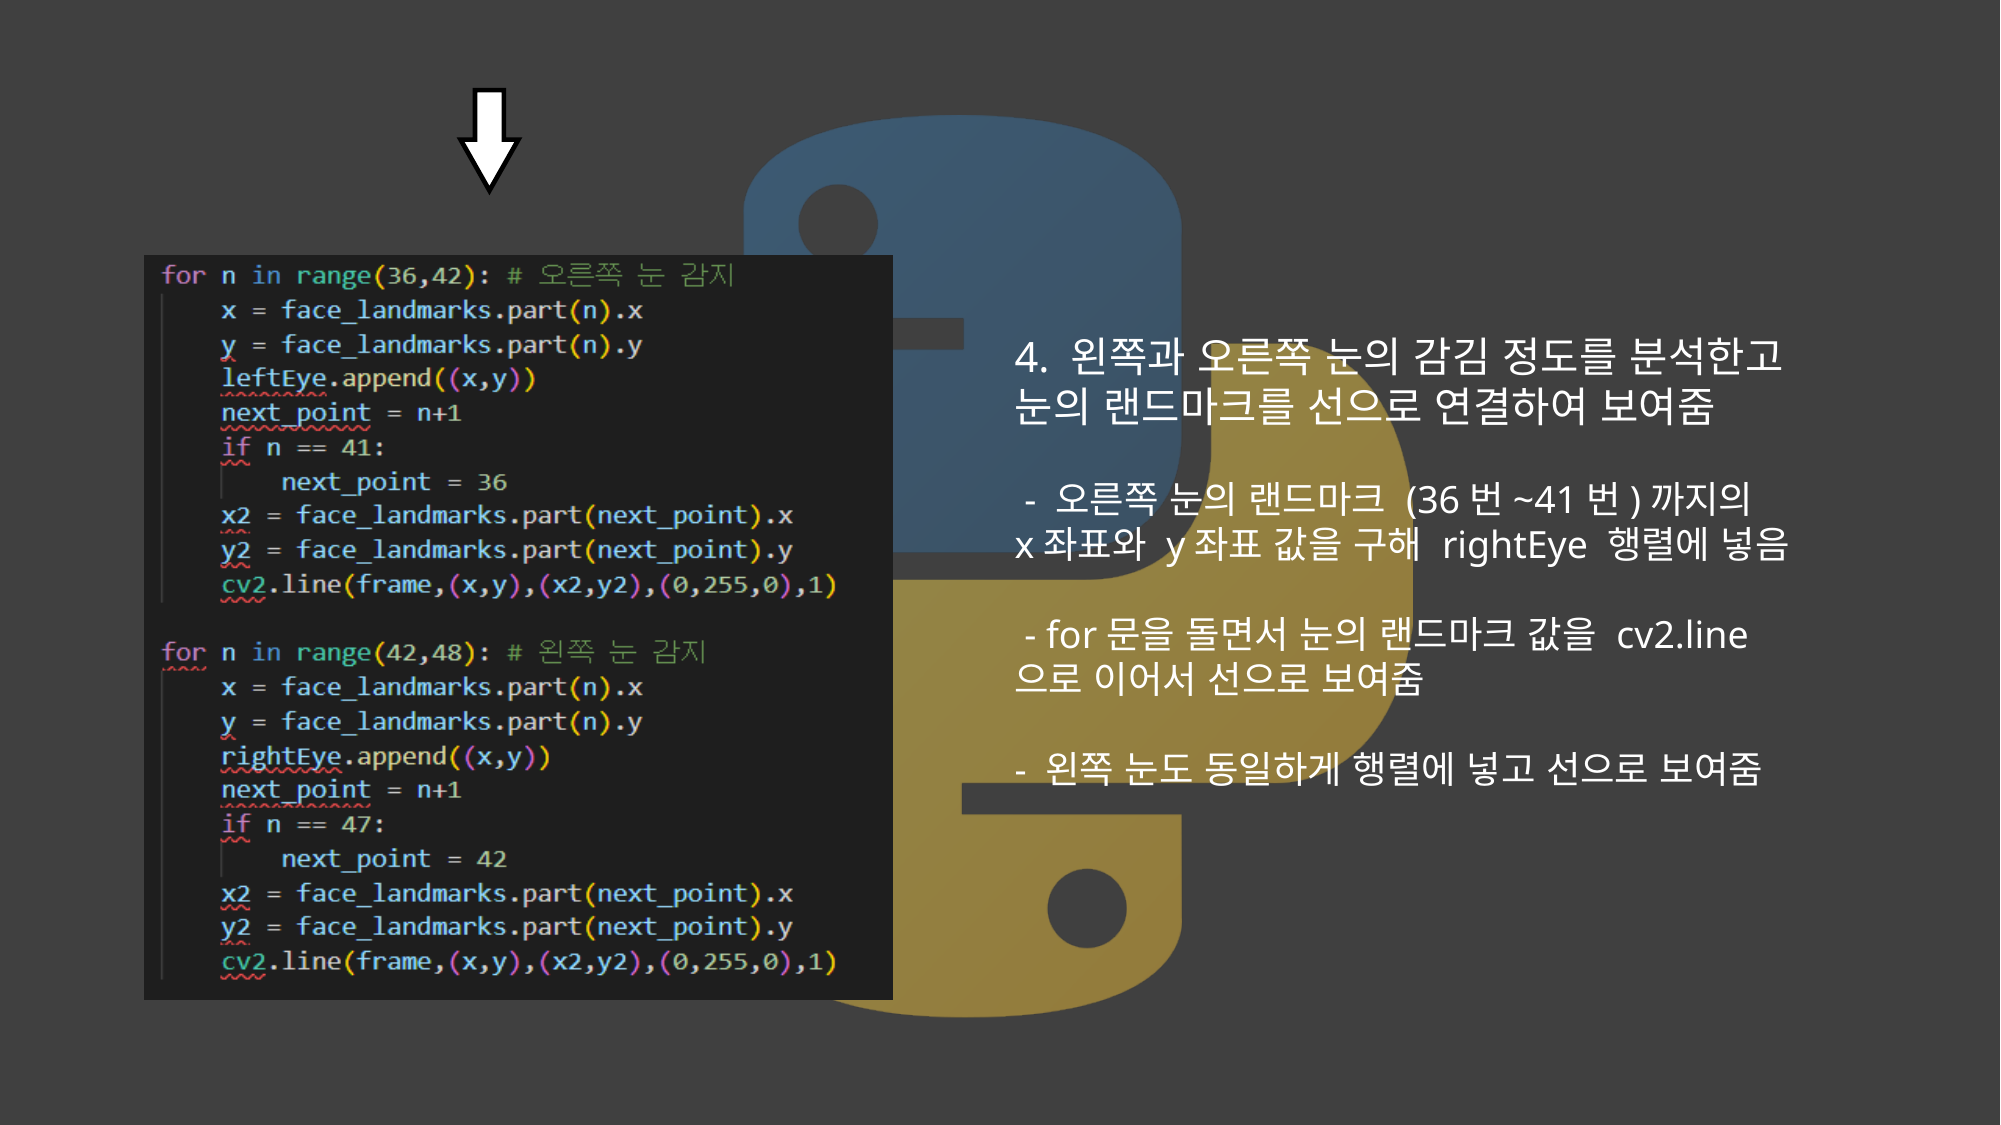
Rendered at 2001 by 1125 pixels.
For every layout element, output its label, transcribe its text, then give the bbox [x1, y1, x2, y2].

text_box 4. 왼쪽과 오른쪽 눈의 감김 정도를 분석한고 눈의 랜드마크를 선으로 연결하여 보여줌 - 오른쪽 눈의 랜드마크 (36번~41번)까지의 x좌표와 y좌표 값을 구해 rightEye 행렬에 넣음 - for문을 돌면서 눈의 랜드마크 값을 cv2.line으로 이어서 선으로 보여줌 - 왼쪽 눈도 동일하게 행렬에 넣고 선으로 보여줌 [1413, 323, 1806, 799]
text_box [458, 89, 509, 193]
picture [144, 115, 1413, 1019]
